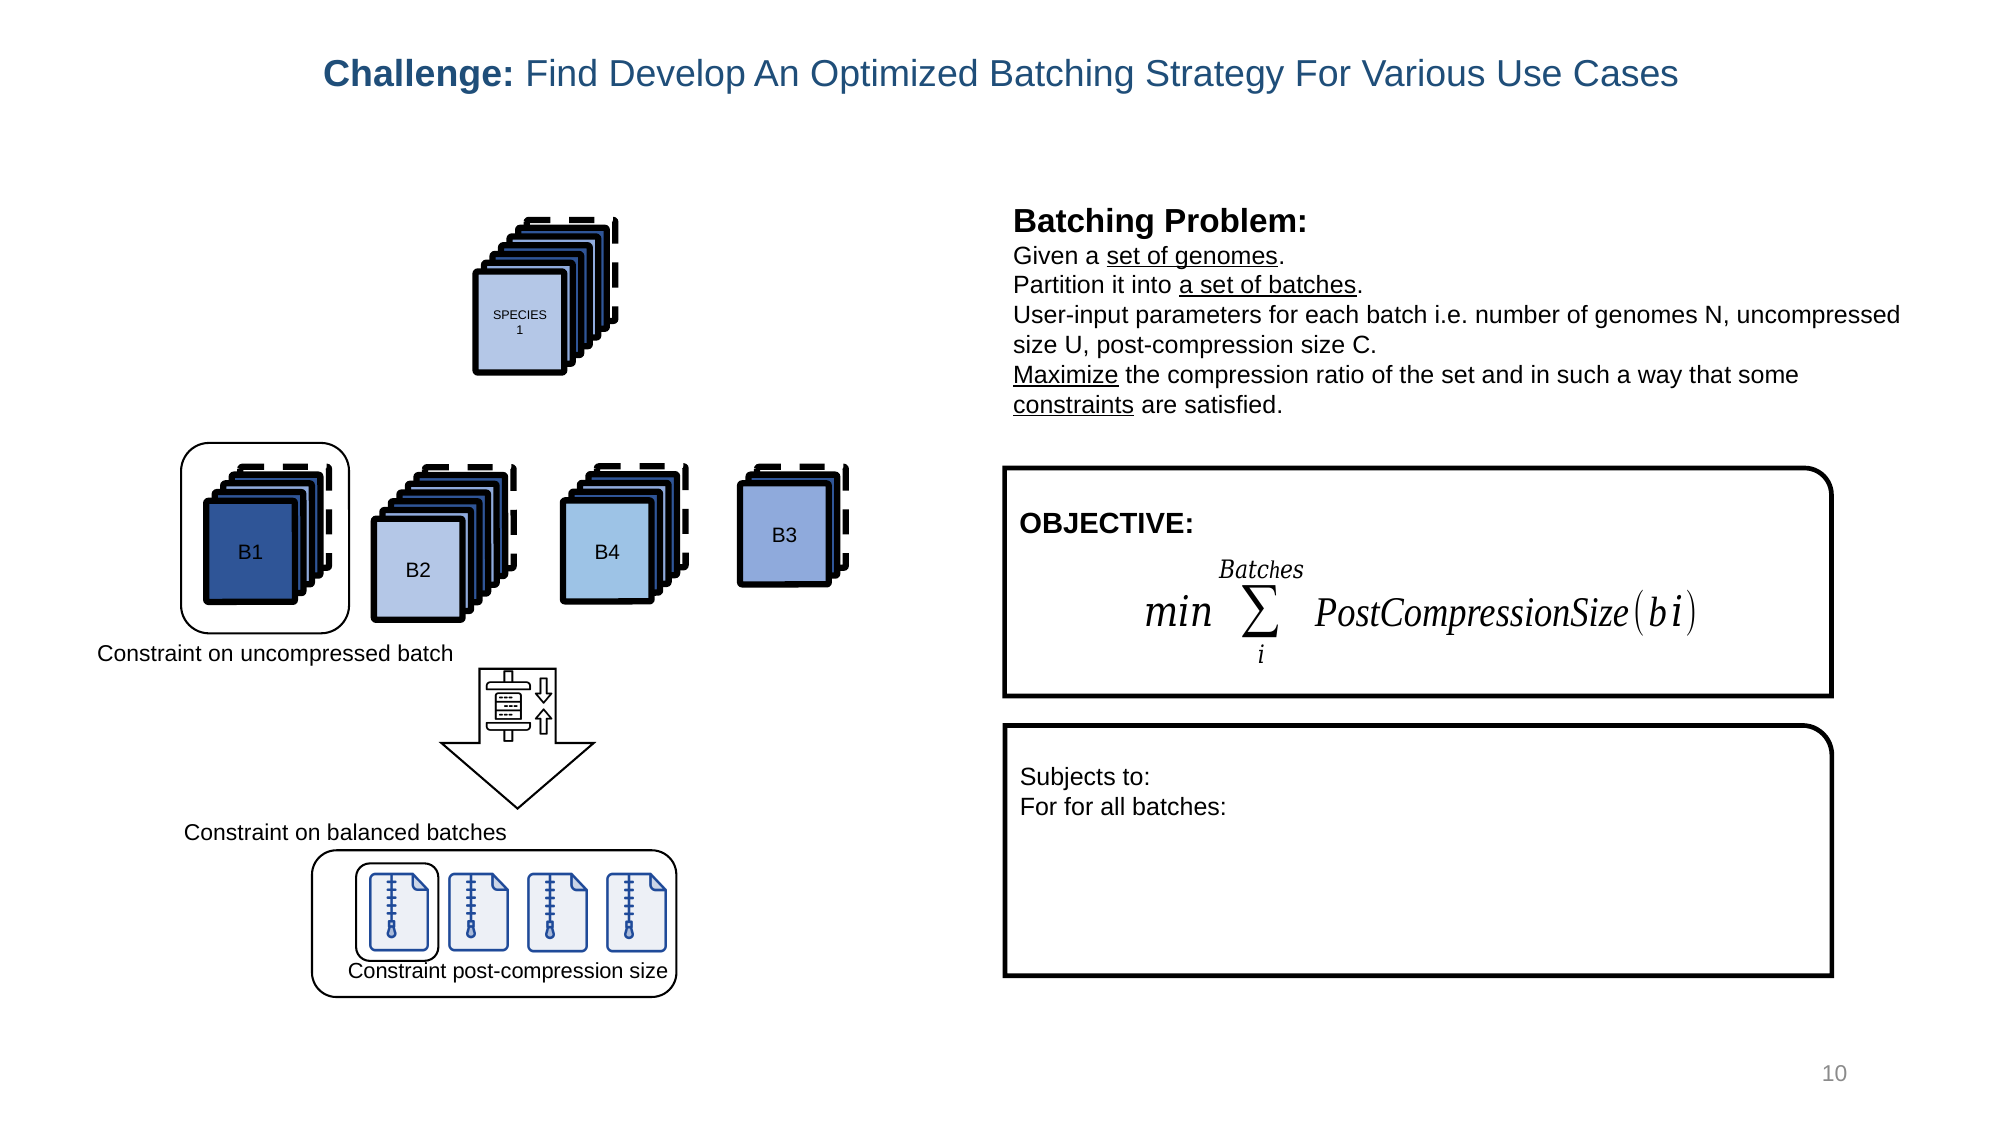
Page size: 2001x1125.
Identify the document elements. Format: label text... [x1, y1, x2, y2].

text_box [562, 466, 686, 602]
text_box Challenge: Find Develop An Optimized Batching Strategy For Various Use Cases [308, 41, 1695, 102]
text_box Constraint on uncompressed batch [70, 631, 481, 674]
text_box [310, 849, 678, 949]
text_box Constraint on balanced batches [140, 810, 551, 853]
text_box [180, 441, 351, 631]
text_box [355, 862, 438, 949]
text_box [359, 870, 677, 955]
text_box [441, 668, 594, 809]
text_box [475, 219, 616, 373]
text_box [740, 466, 846, 585]
text_box Batching Problem: Given a set of genomes. Partition it into a set of batches. User-input parameters for each batch i.e. number of genomes N, uncompressed size U, post-compression size C. Maximize the compression ratio of the set and in such a way that some constraints are satisfied. [997, 172, 1936, 446]
slide_number 10 [1412, 1042, 1863, 1103]
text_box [1004, 467, 1832, 696]
text_box [318, 991, 670, 999]
text_box Constraint post-compression size [303, 949, 713, 991]
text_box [206, 466, 330, 602]
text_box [373, 467, 514, 620]
